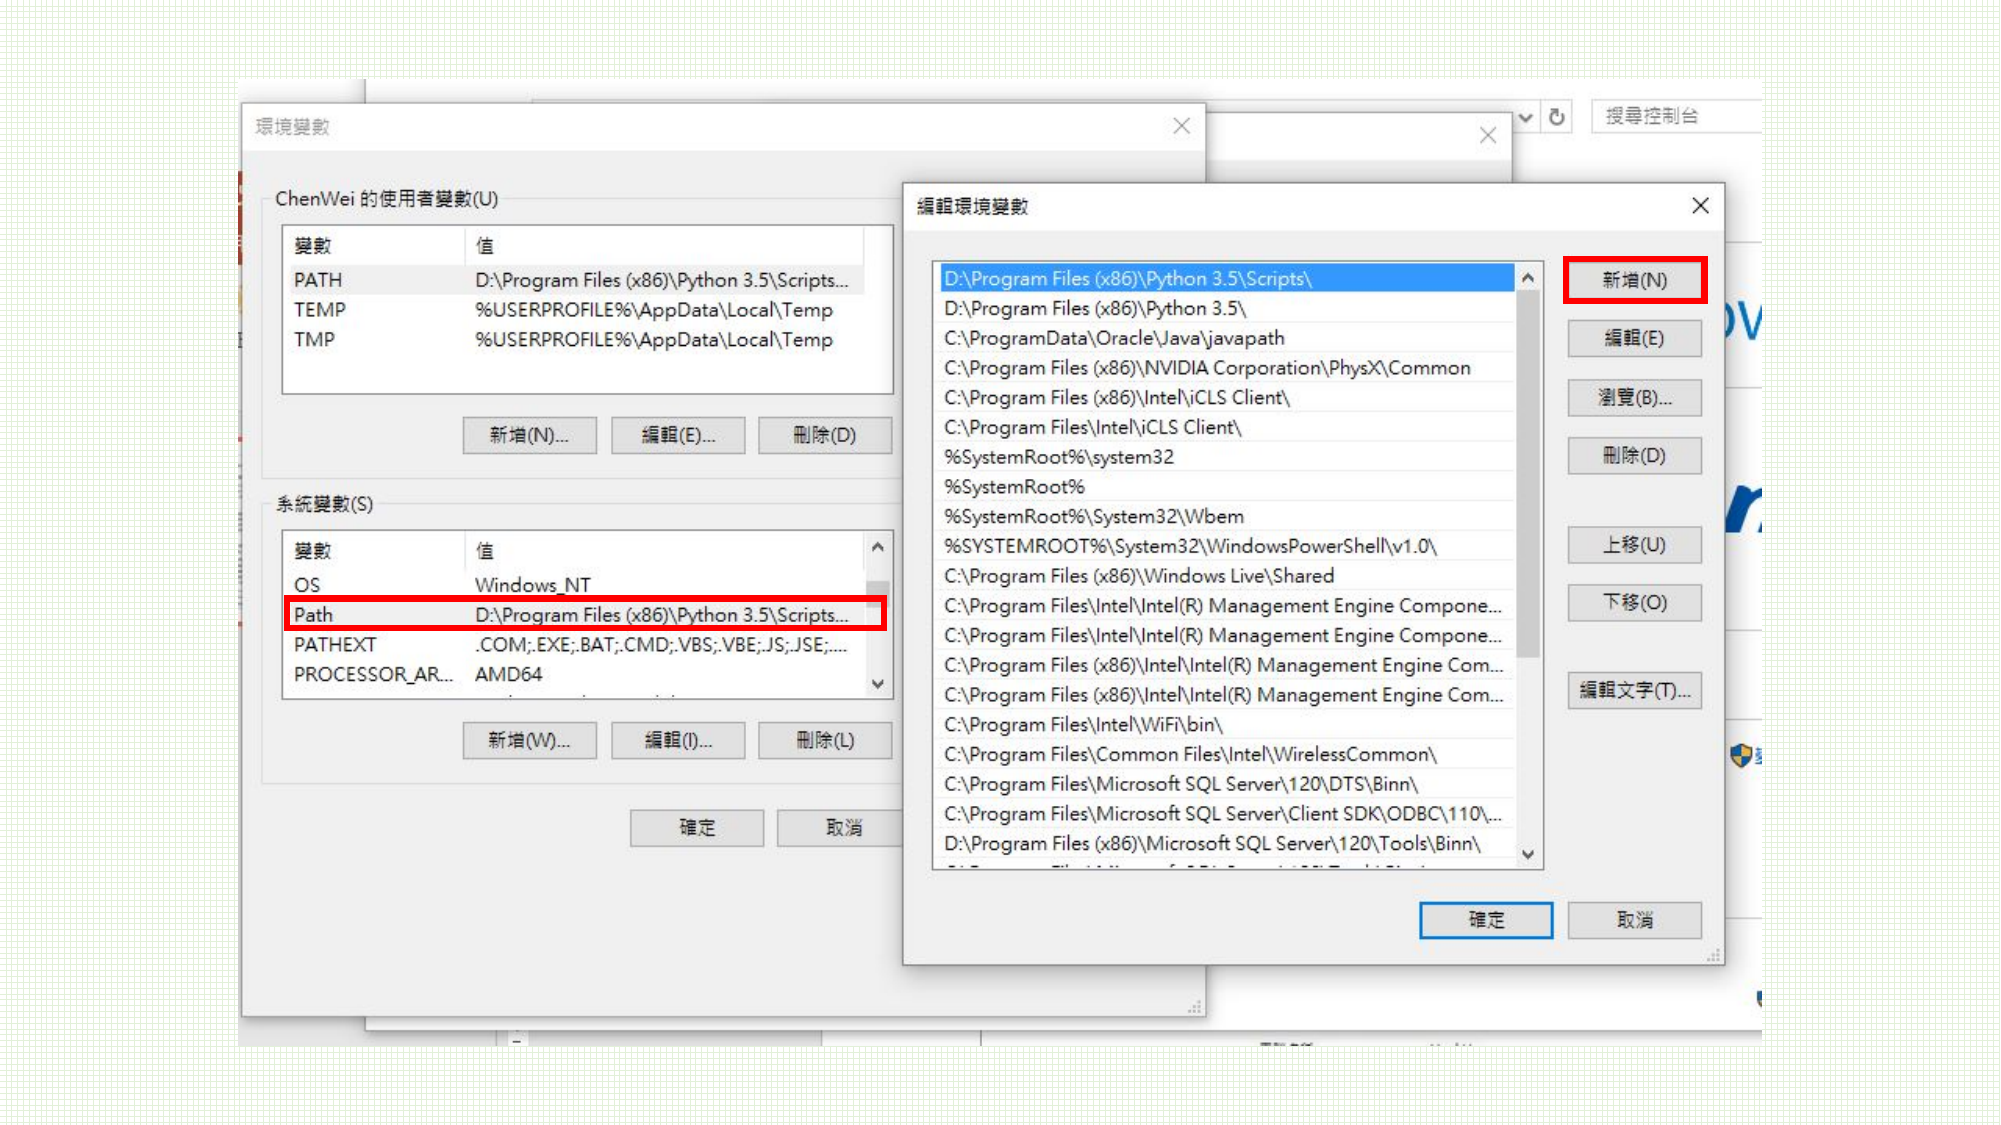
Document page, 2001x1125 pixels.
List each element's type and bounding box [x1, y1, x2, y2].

picture [238, 79, 1762, 1046]
